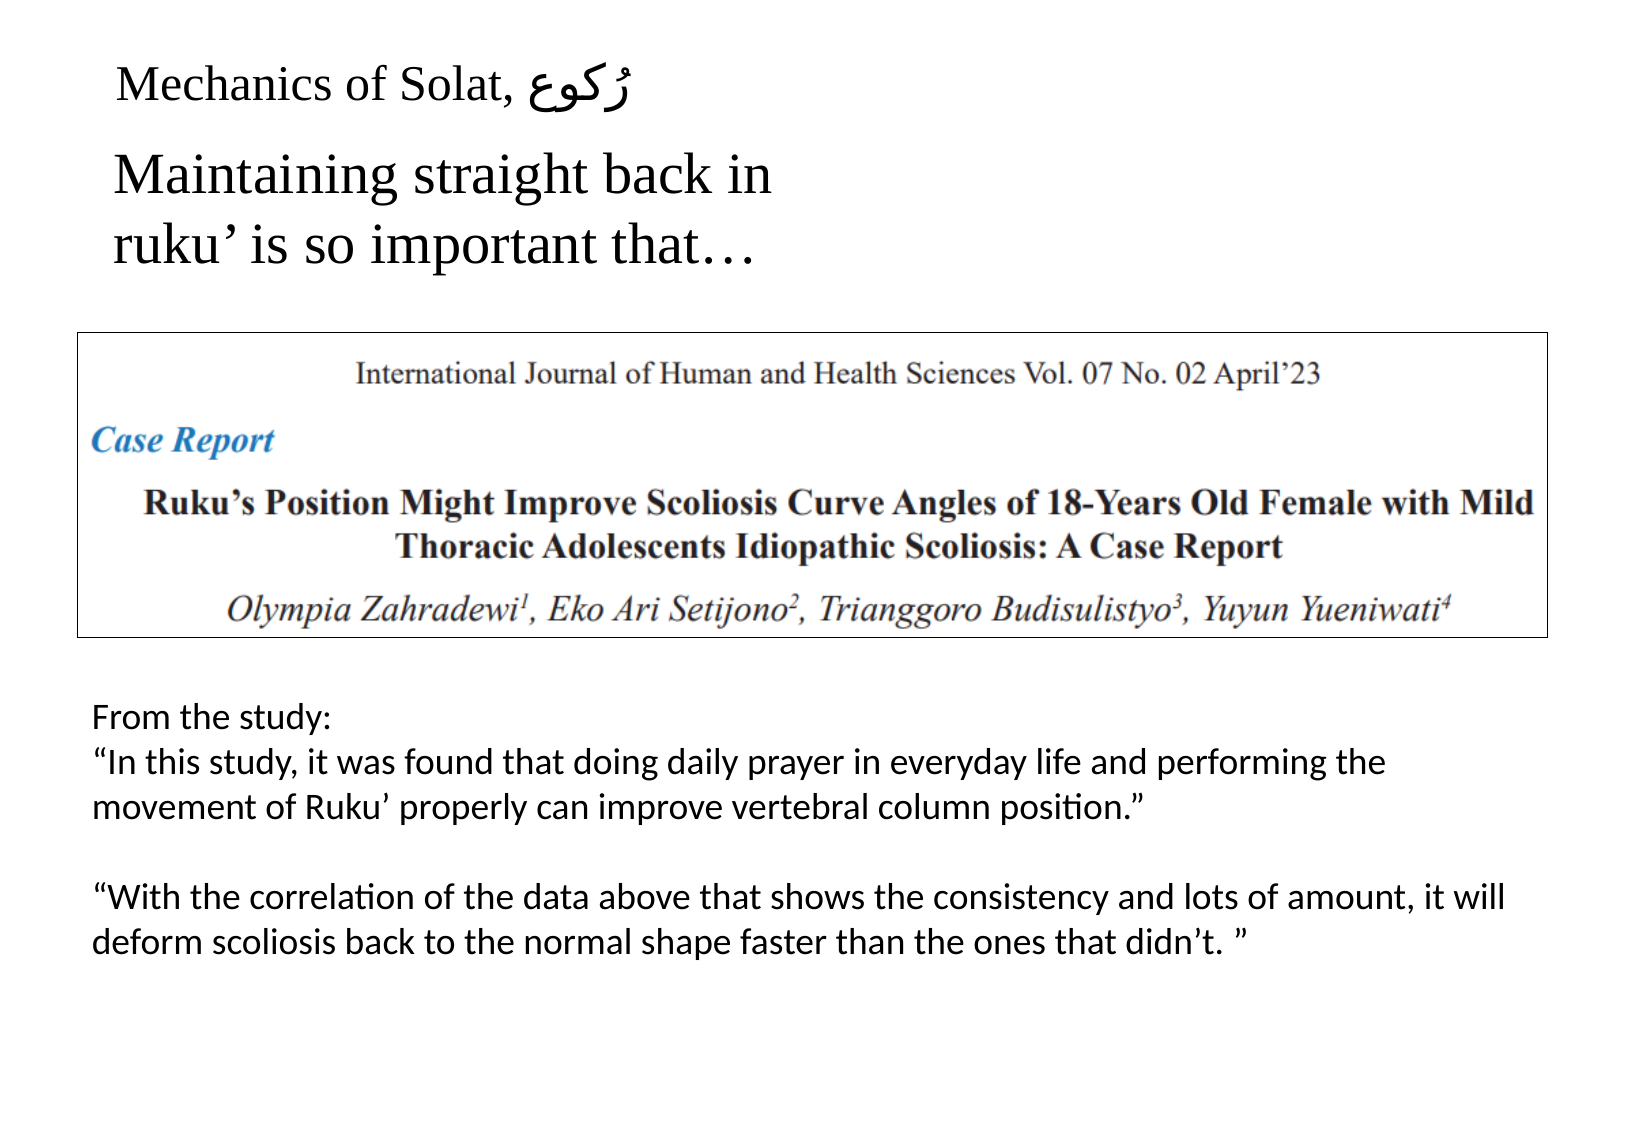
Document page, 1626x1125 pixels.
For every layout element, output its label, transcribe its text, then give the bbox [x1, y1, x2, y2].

text_box Mechanics of Solat, رُكوع [100, 42, 730, 118]
text_box From the study: “In this study, it was found that doing daily prayer in everyday life and performing the movement of Ruku’ properly can improve vertebral column position.” “With the correlation of the data above that shows the consistency and lots of amount, it will deform scoliosis back to the normal shape faster than the ones that didn’t. ” [77, 684, 1548, 970]
text_box Maintaining straight back in ruku’ is so important that… [99, 127, 813, 283]
picture [76, 331, 1549, 638]
